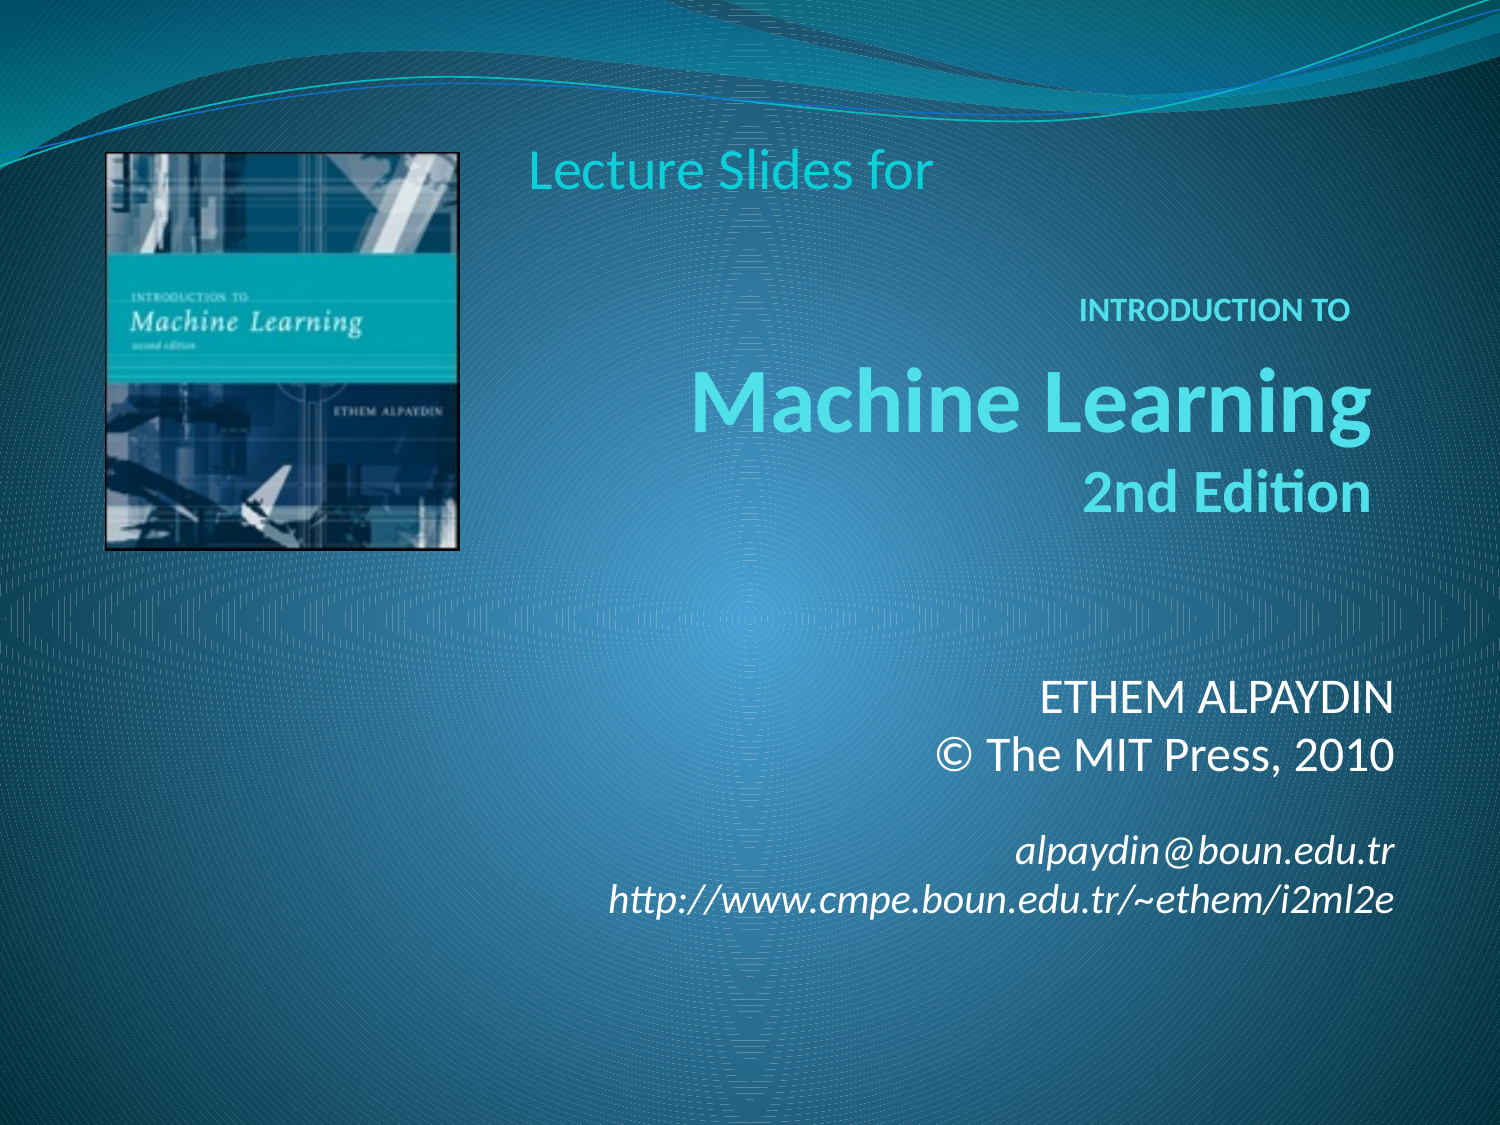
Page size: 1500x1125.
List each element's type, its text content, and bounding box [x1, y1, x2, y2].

title INTRODUCTION TO Machine Learning 2nd Edition [467, 224, 1376, 525]
picture [105, 152, 460, 552]
subtitle ETHEM ALPAYDIN © The MIT Press, 2010 alpaydin@boun.edu.tr http://www.cmpe.boun.edu.tr/~ethem/i2ml2e [117, 667, 1406, 956]
text_box Lecture Slides for [513, 137, 1317, 280]
title INTRODUCTION TO Machine Learning 2nd Edition [87, 224, 98, 525]
